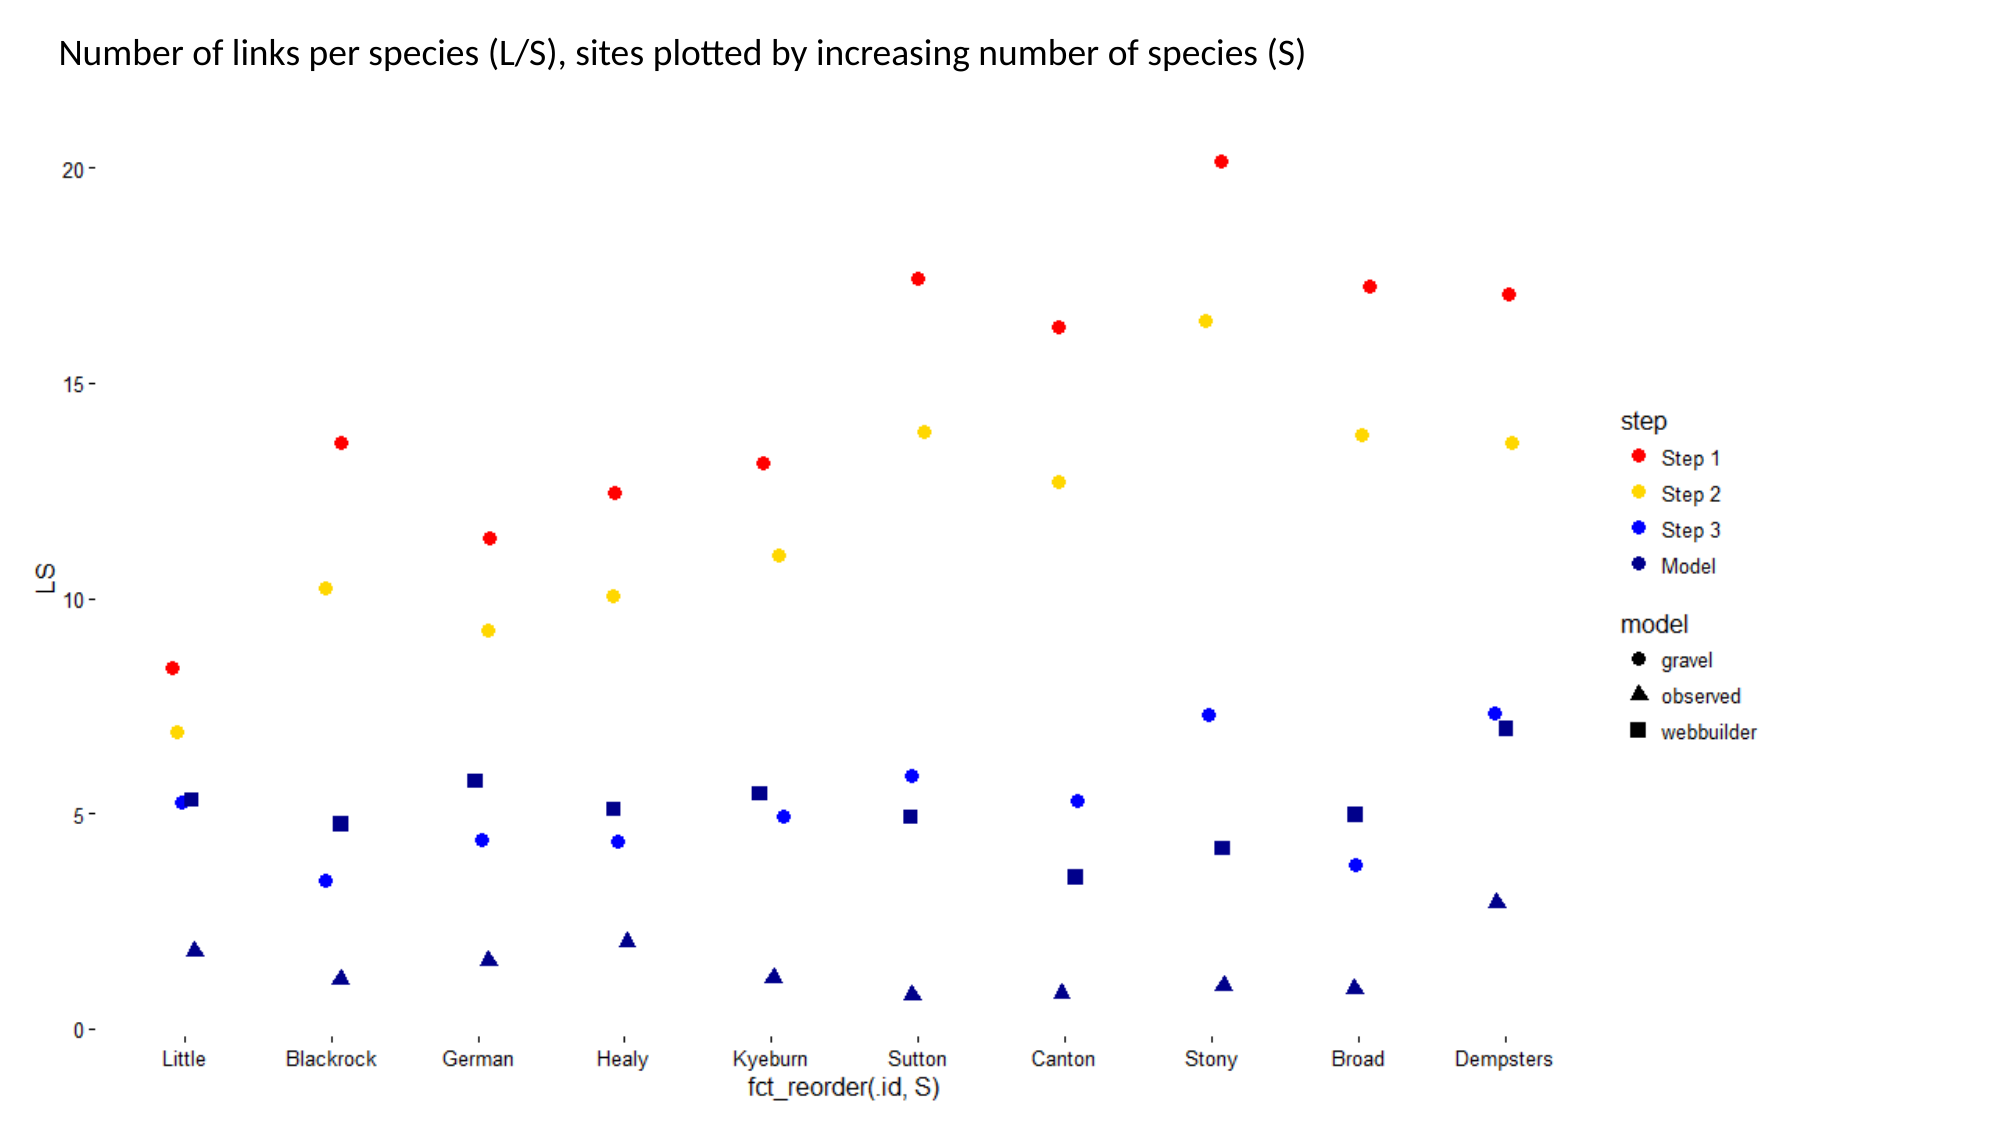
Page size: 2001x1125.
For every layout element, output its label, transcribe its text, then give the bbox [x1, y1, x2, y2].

picture [22, 111, 1768, 1107]
text_box Number of links per species (L/S), sites plotted by increasing number of species (S) [43, 20, 1338, 80]
